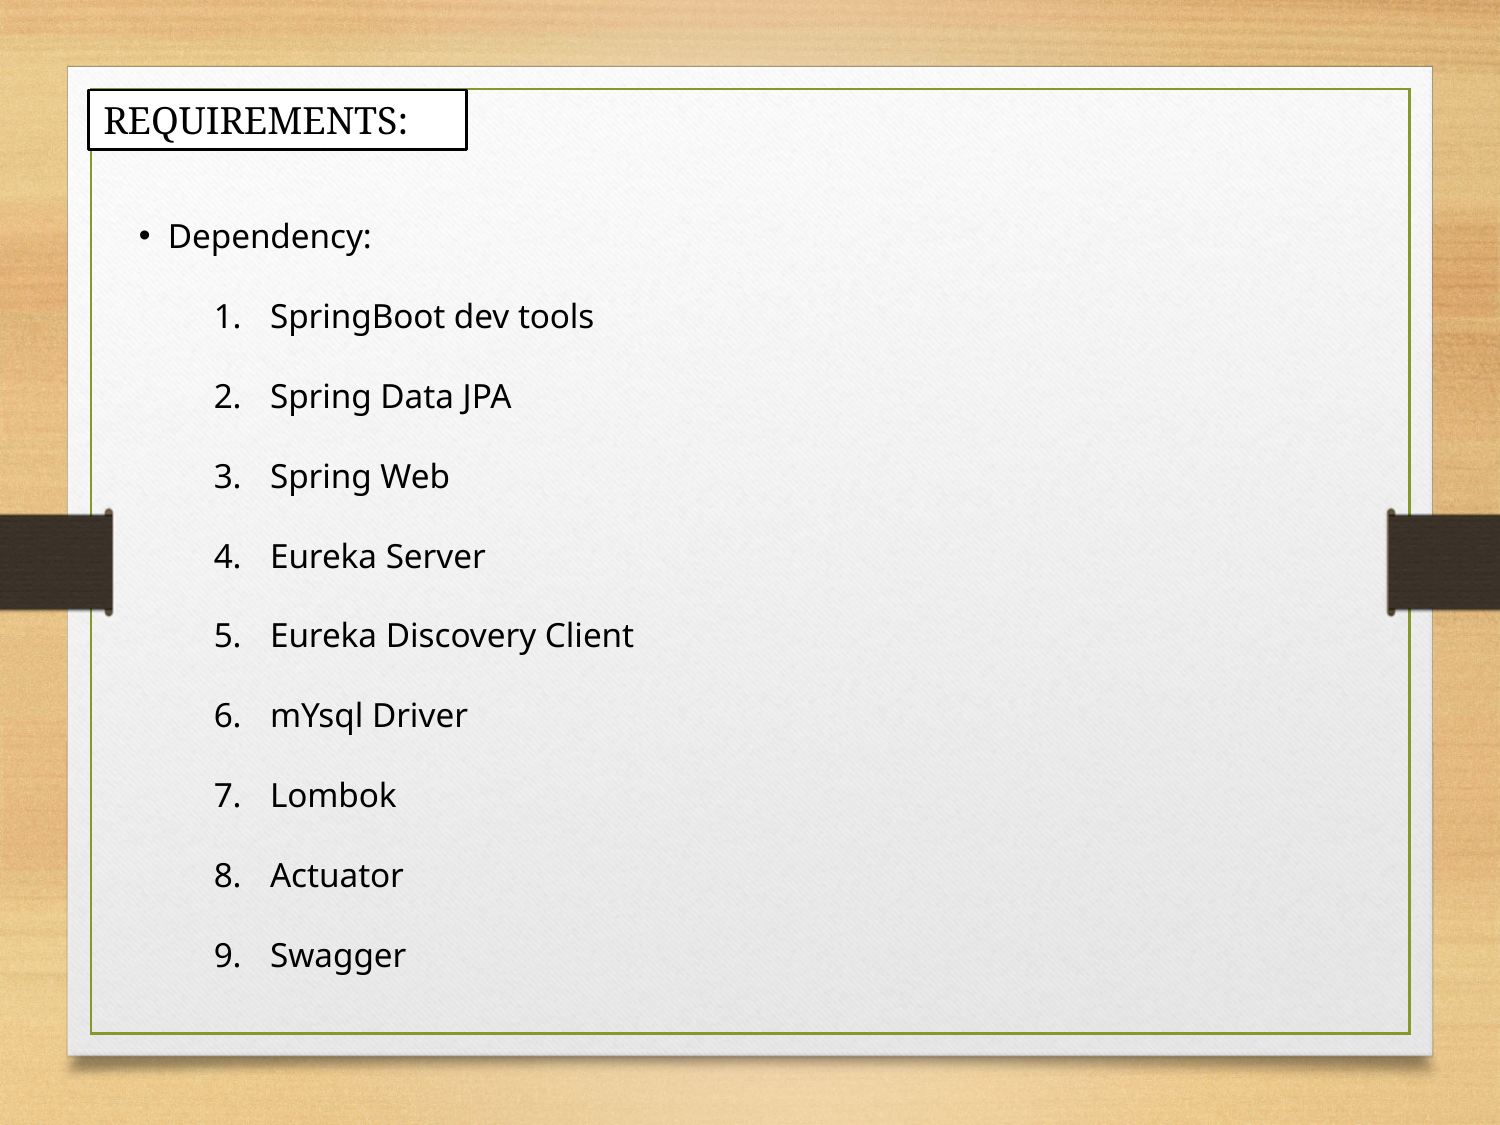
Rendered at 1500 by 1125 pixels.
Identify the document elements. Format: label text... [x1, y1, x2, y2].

text_box REQUIREMENTS: [87, 89, 468, 151]
picture [0, 0, 1500, 1125]
text_box Dependency: SpringBoot dev tools Spring Data JPA Spring Web Eureka Server Eureka Discovery Client mYsql Driver Lombok Actuator Swagger [123, 208, 1365, 982]
